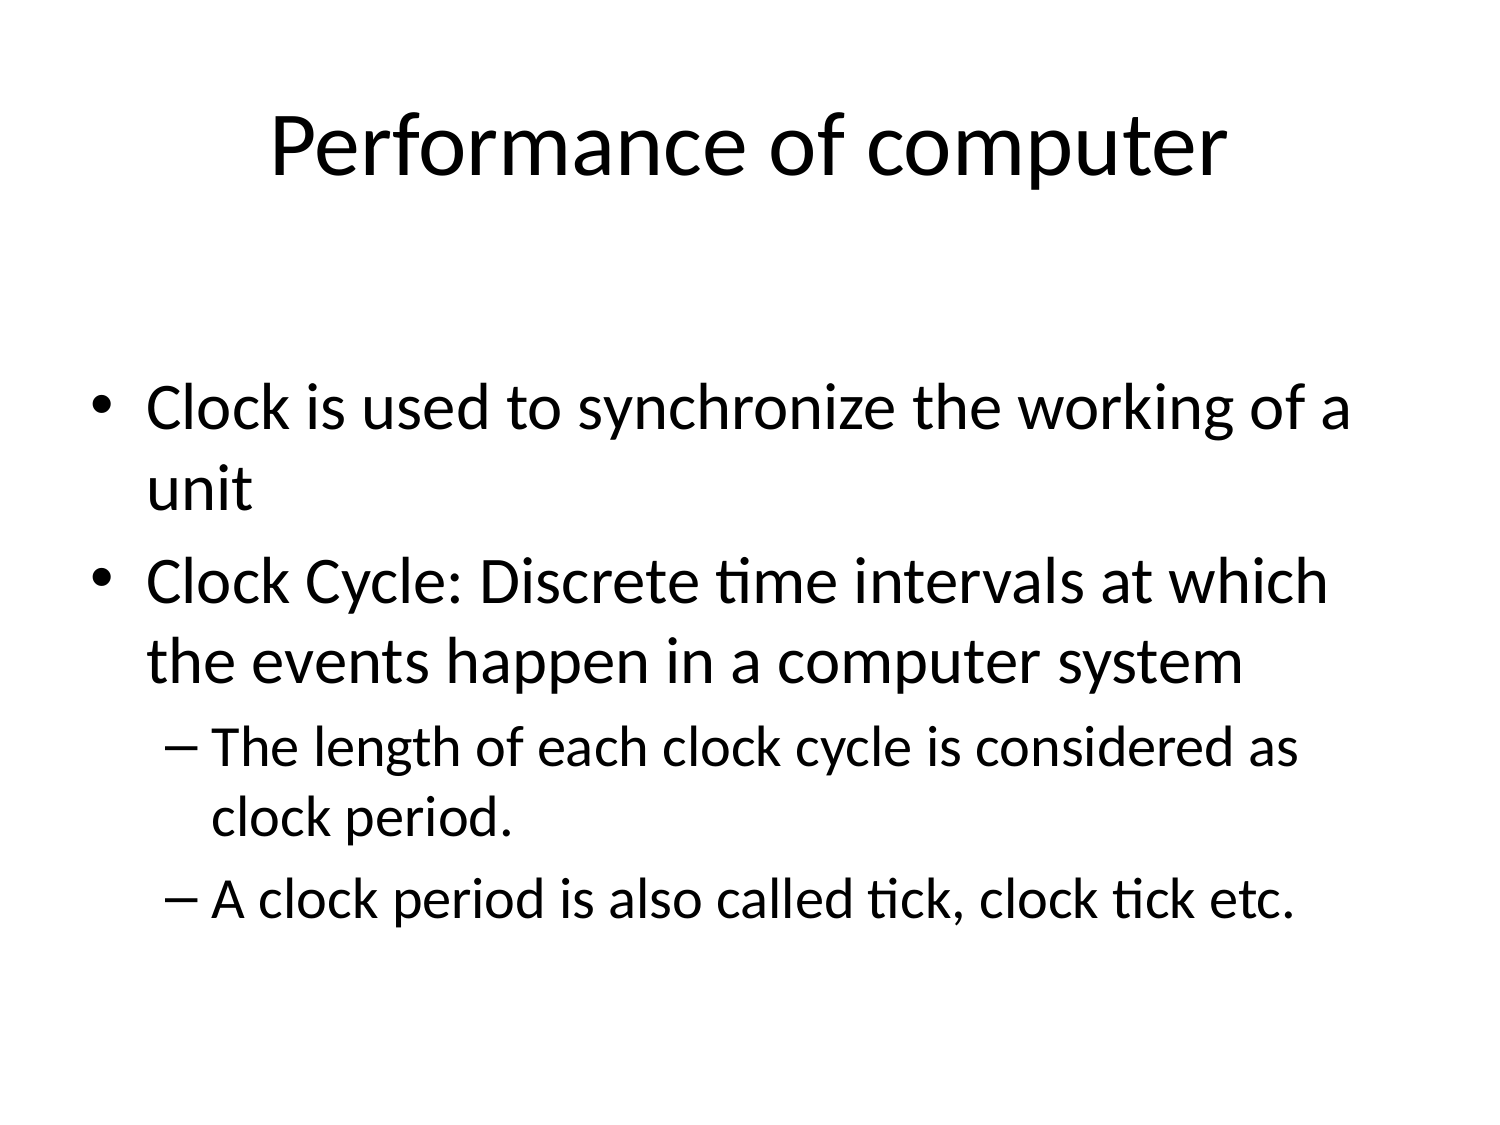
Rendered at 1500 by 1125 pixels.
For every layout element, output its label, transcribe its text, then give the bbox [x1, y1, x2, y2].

list Clock is used to synchronize the working of a unit Clock Cycle: Discrete time intervals at which the events happen in a computer system The length of each clock cycle is considered as clock period. A clock period is also called tick, clock tick etc. [75, 262, 1425, 1005]
title Performance of computer [75, 45, 1425, 233]
